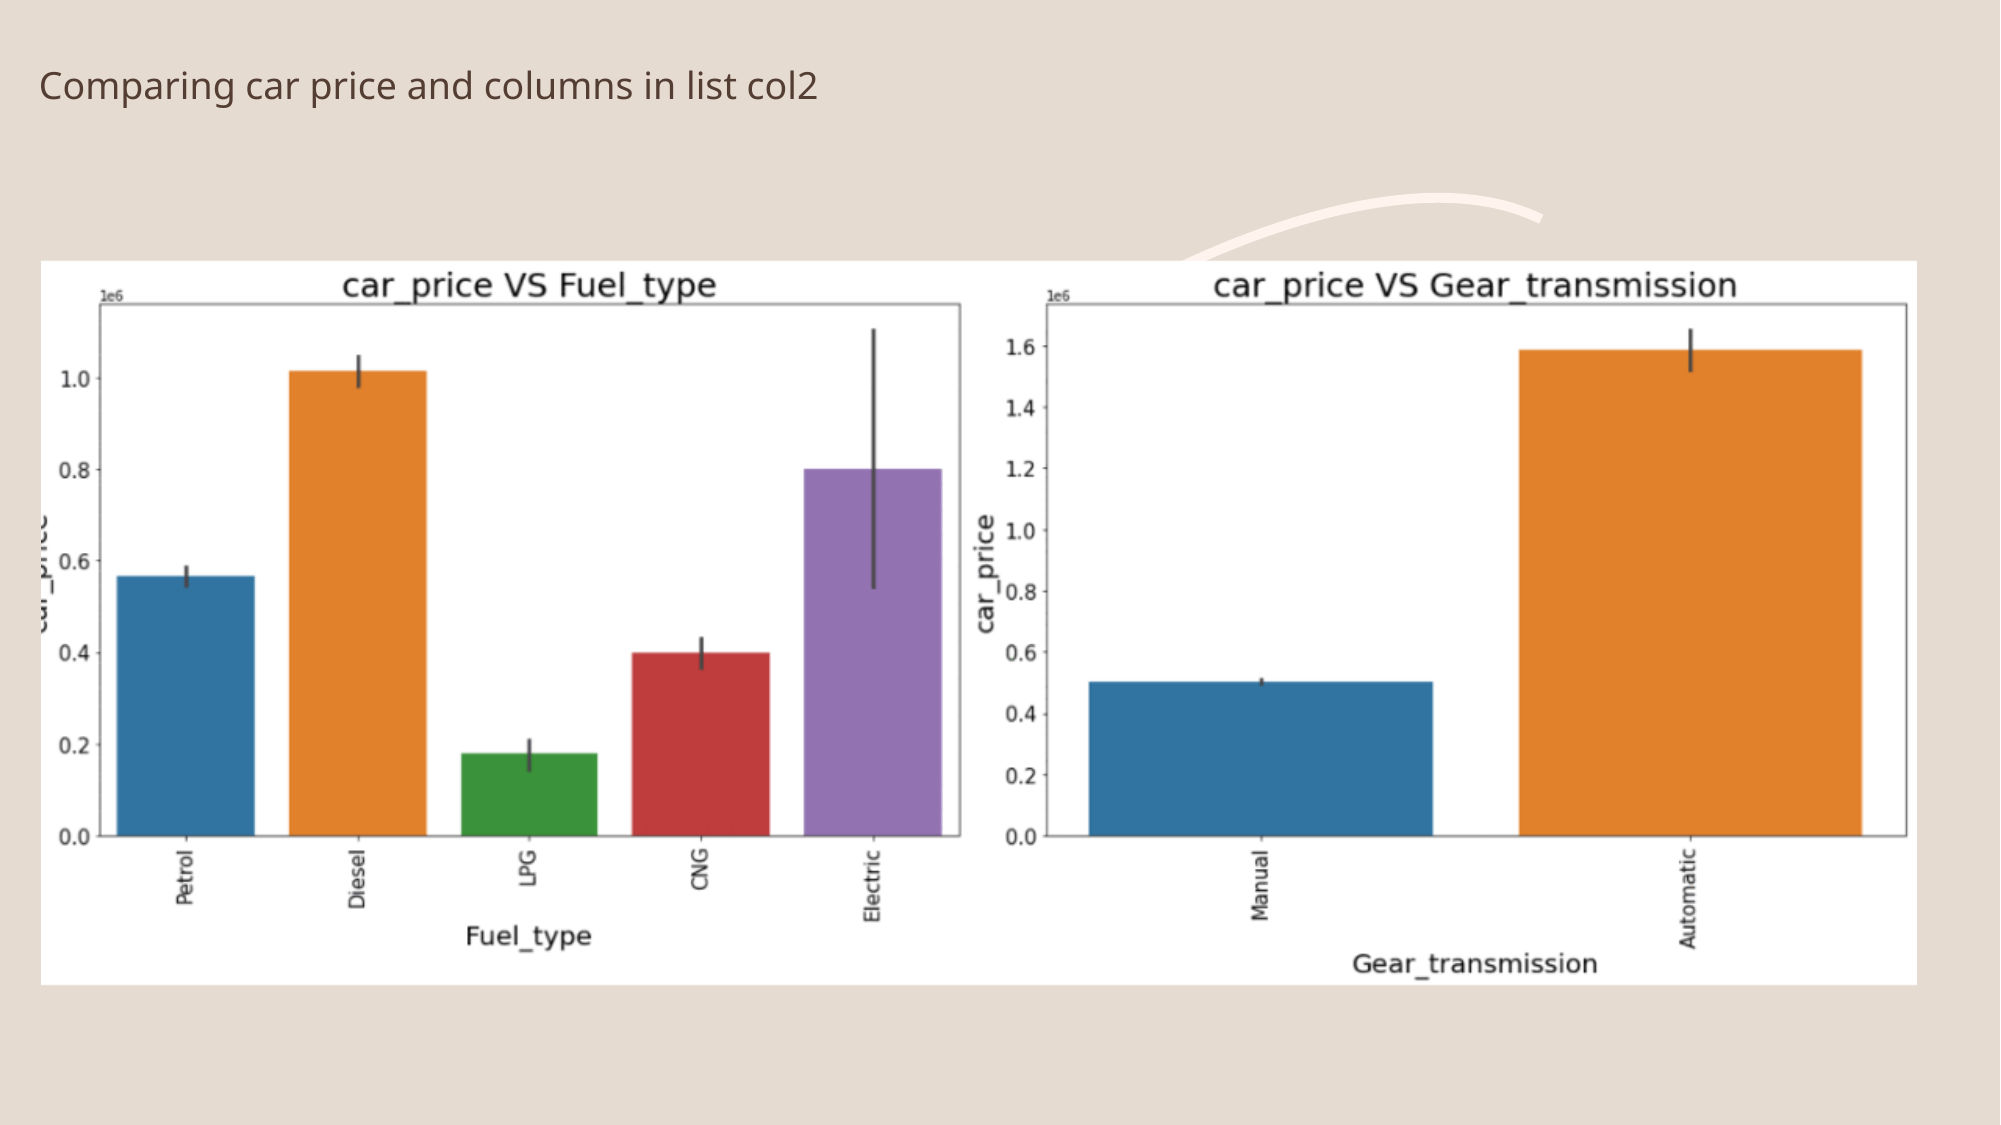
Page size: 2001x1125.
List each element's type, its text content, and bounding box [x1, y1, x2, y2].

text_box Comparing car price and columns in list col2 [24, 55, 881, 115]
picture [41, 136, 1917, 1112]
